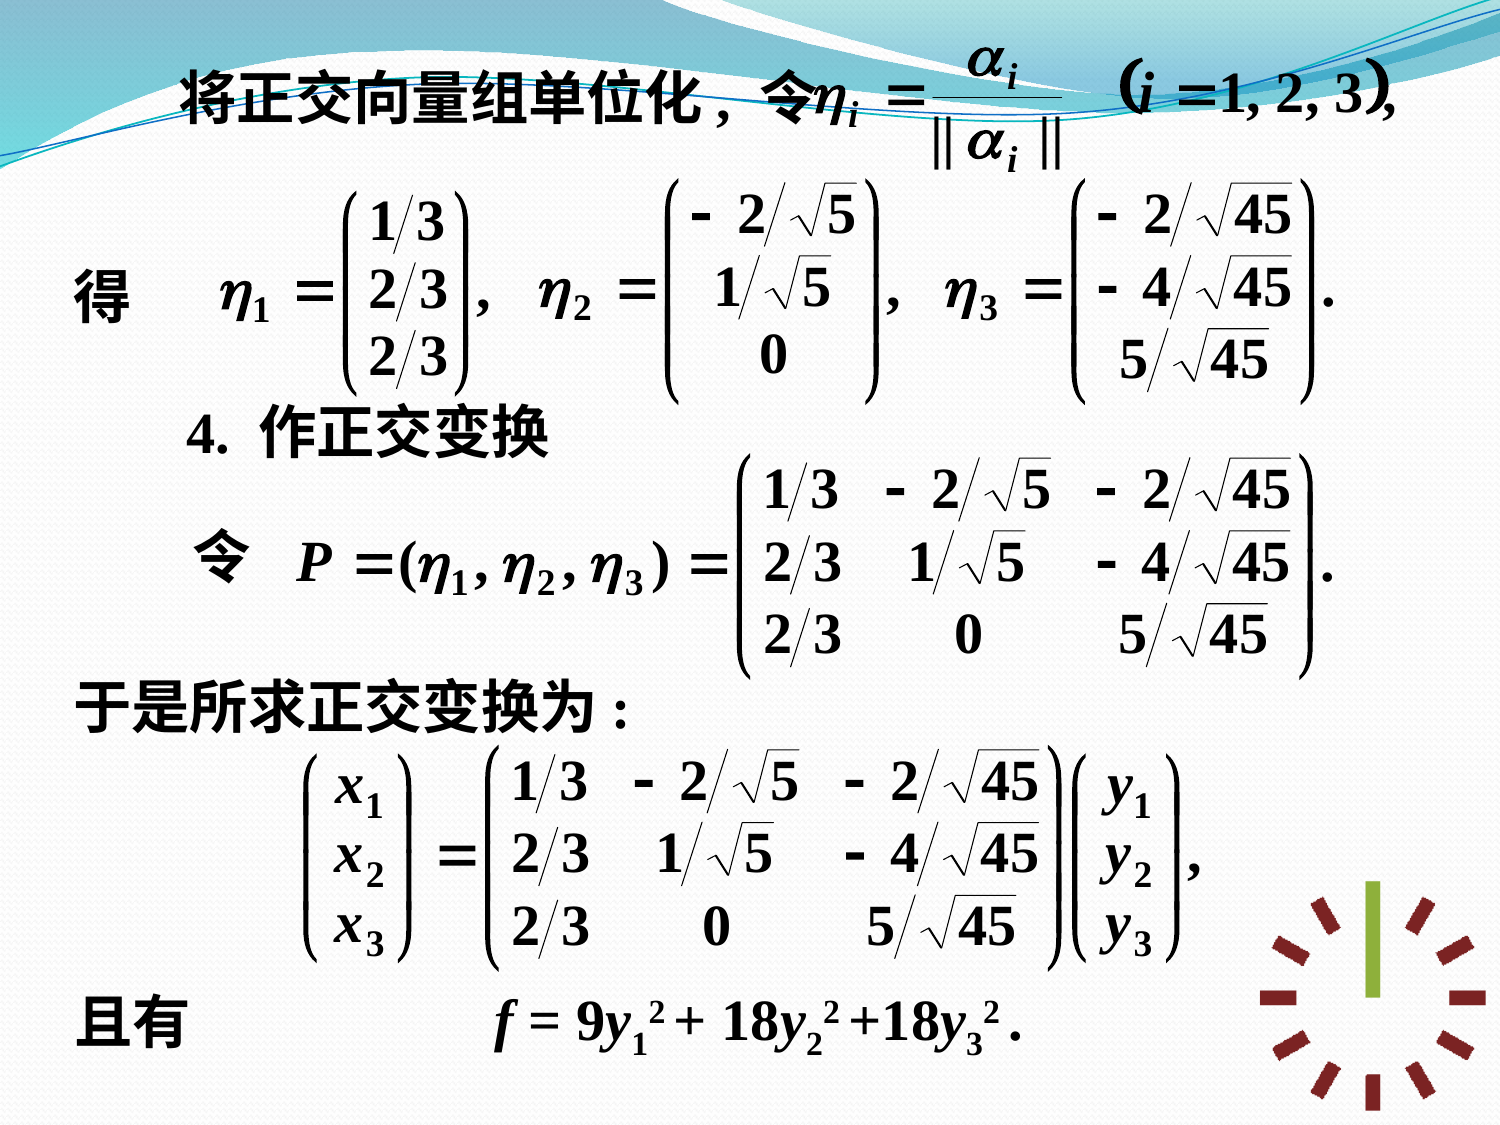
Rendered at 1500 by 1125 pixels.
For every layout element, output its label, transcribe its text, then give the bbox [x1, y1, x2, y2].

text_box 且有 [59, 977, 206, 1063]
text_box f = 9y12 + 18y22 +18y32 . [465, 987, 1039, 1070]
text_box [943, 174, 1338, 409]
picture [1246, 871, 1500, 1125]
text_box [537, 174, 924, 409]
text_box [812, 24, 1400, 180]
text_box 将正交向量组单位化, 令 [163, 54, 806, 139]
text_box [218, 187, 513, 401]
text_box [289, 449, 1338, 684]
text_box 4. 作正交变换 [171, 387, 565, 473]
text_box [297, 741, 1205, 976]
text_box 得 [59, 252, 148, 338]
text_box 于是所求正交变换为: [58, 662, 647, 748]
text_box 令 [177, 512, 266, 598]
